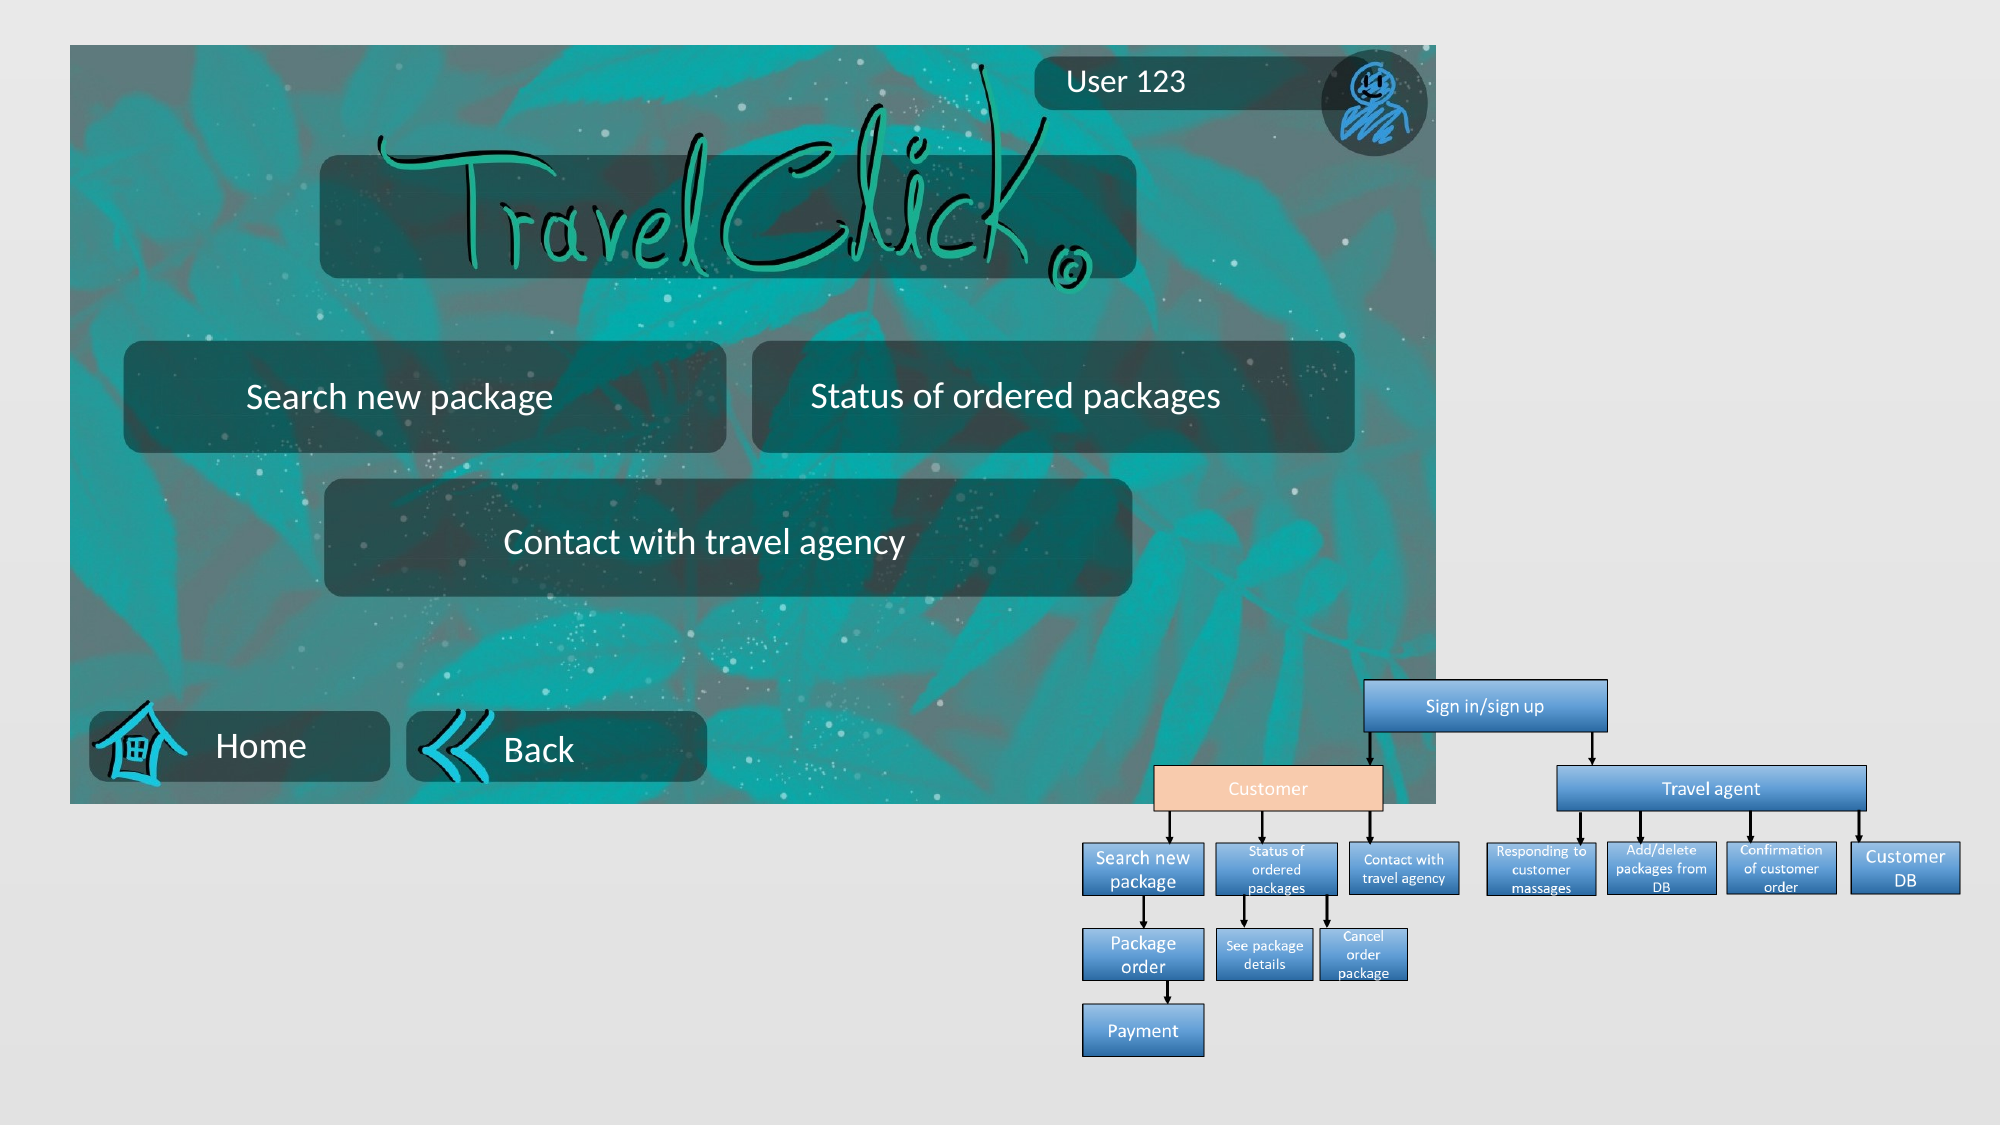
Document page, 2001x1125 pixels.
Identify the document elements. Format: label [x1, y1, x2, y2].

picture [70, 45, 1961, 1058]
